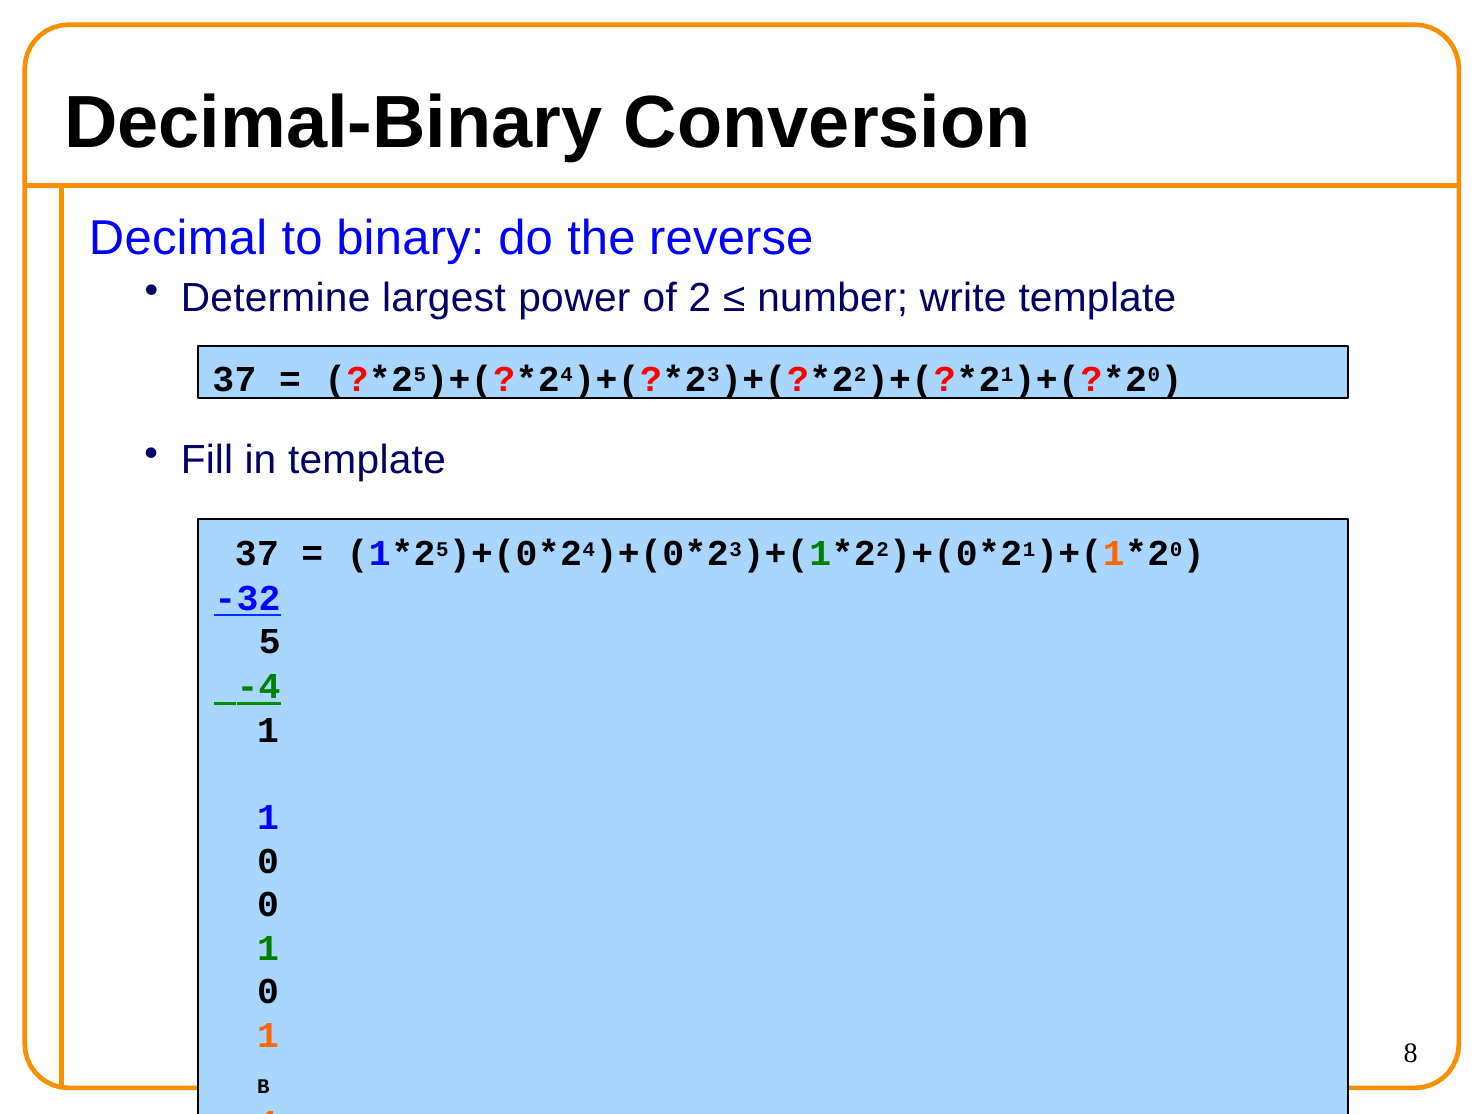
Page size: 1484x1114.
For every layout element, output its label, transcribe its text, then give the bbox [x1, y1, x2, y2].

text_box Decimal to binary: do the reverse Determine largest power of 2 ≤ number; write template [86, 196, 1177, 320]
title Decimal-Binary Conversion [62, 70, 1036, 260]
text_box 37 = (?*25)+(?*24)+(?*23)+(?*22)+(?*21)+(?*20) [197, 346, 1348, 399]
text_box Fill in template [142, 430, 449, 482]
slide_number 8 [1397, 1034, 1439, 1114]
text_box 37 = (1*25)+(0*24)+(0*23)+(1*22)+(0*21)+(1*20) -32 5 -4 1 100101B -1 0 [197, 519, 1348, 1114]
